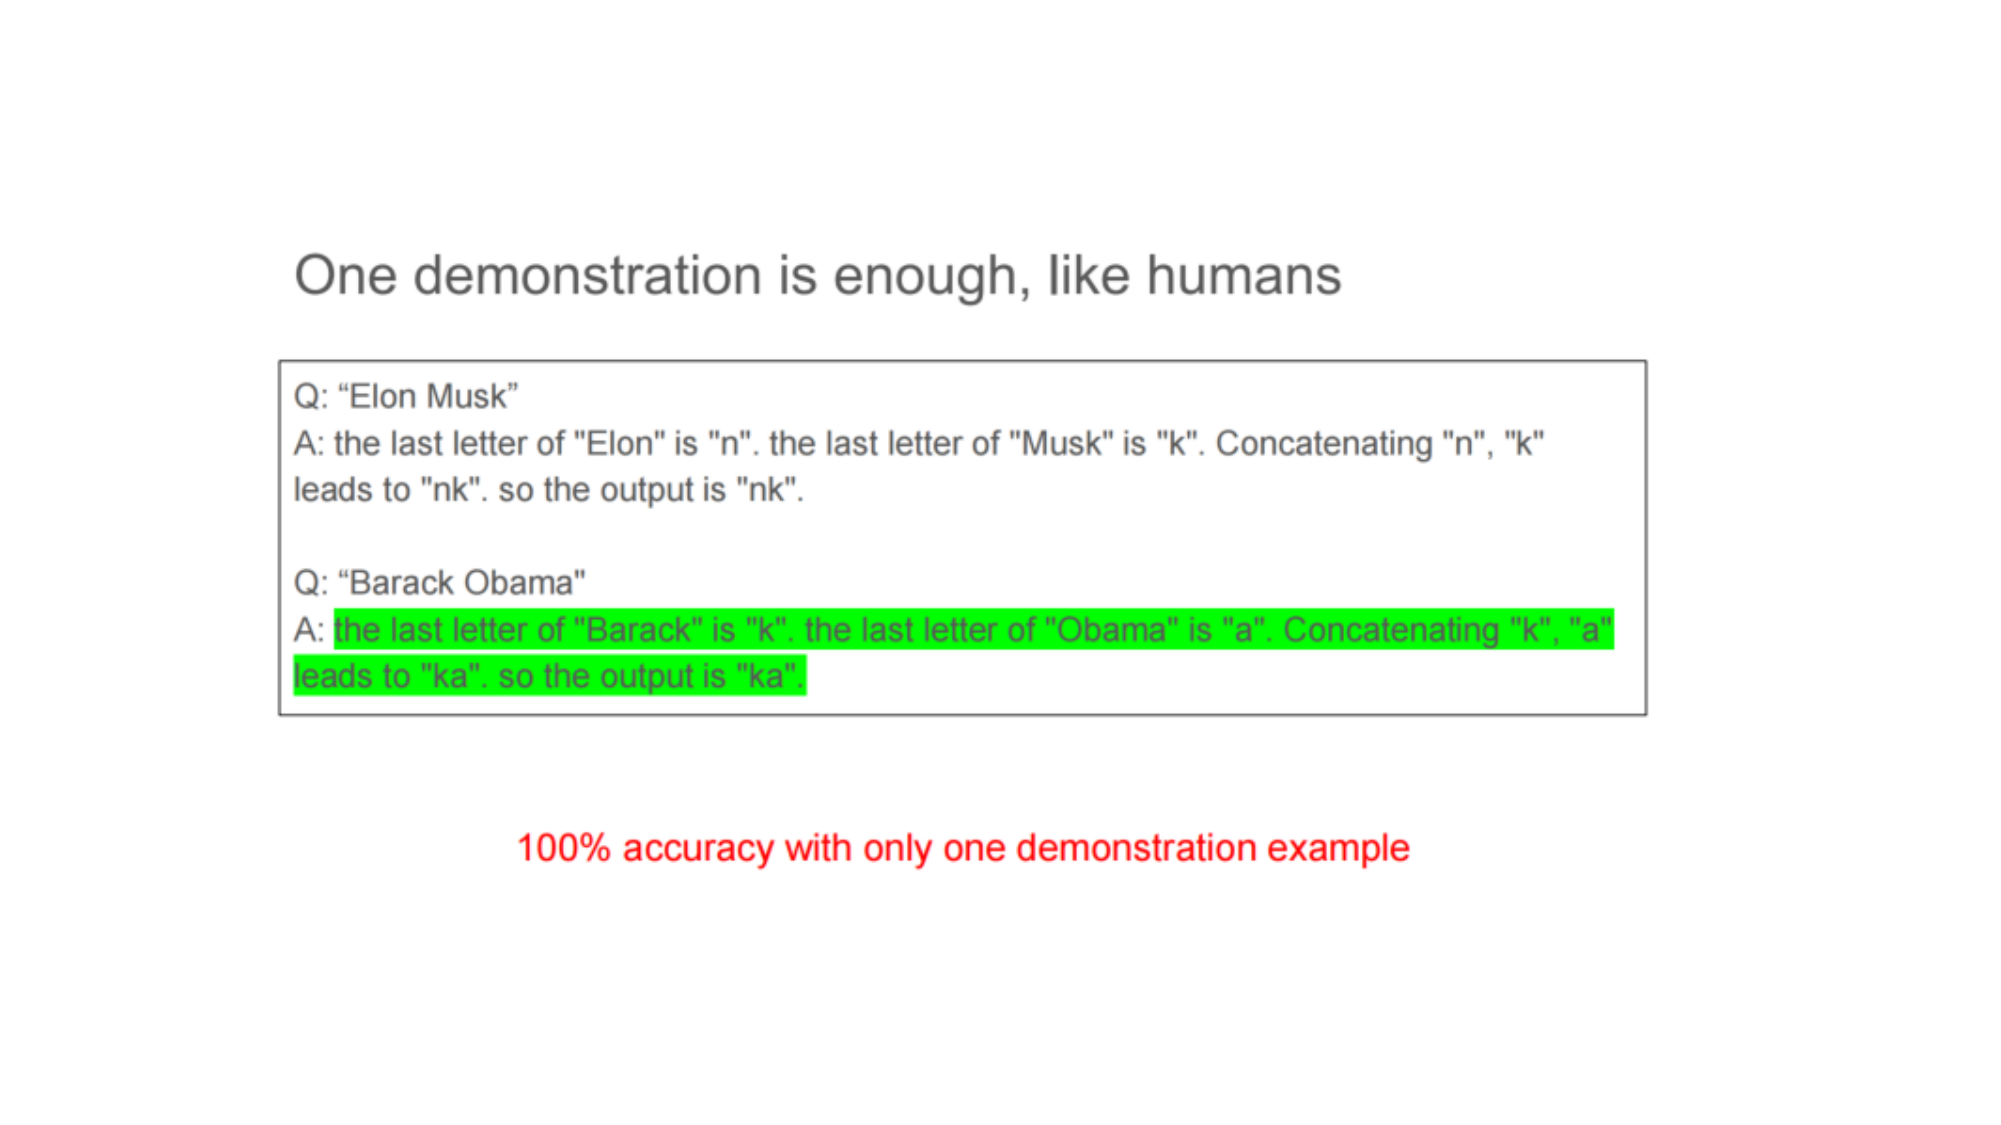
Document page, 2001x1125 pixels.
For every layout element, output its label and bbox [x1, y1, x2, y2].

list [262, 232, 1674, 893]
